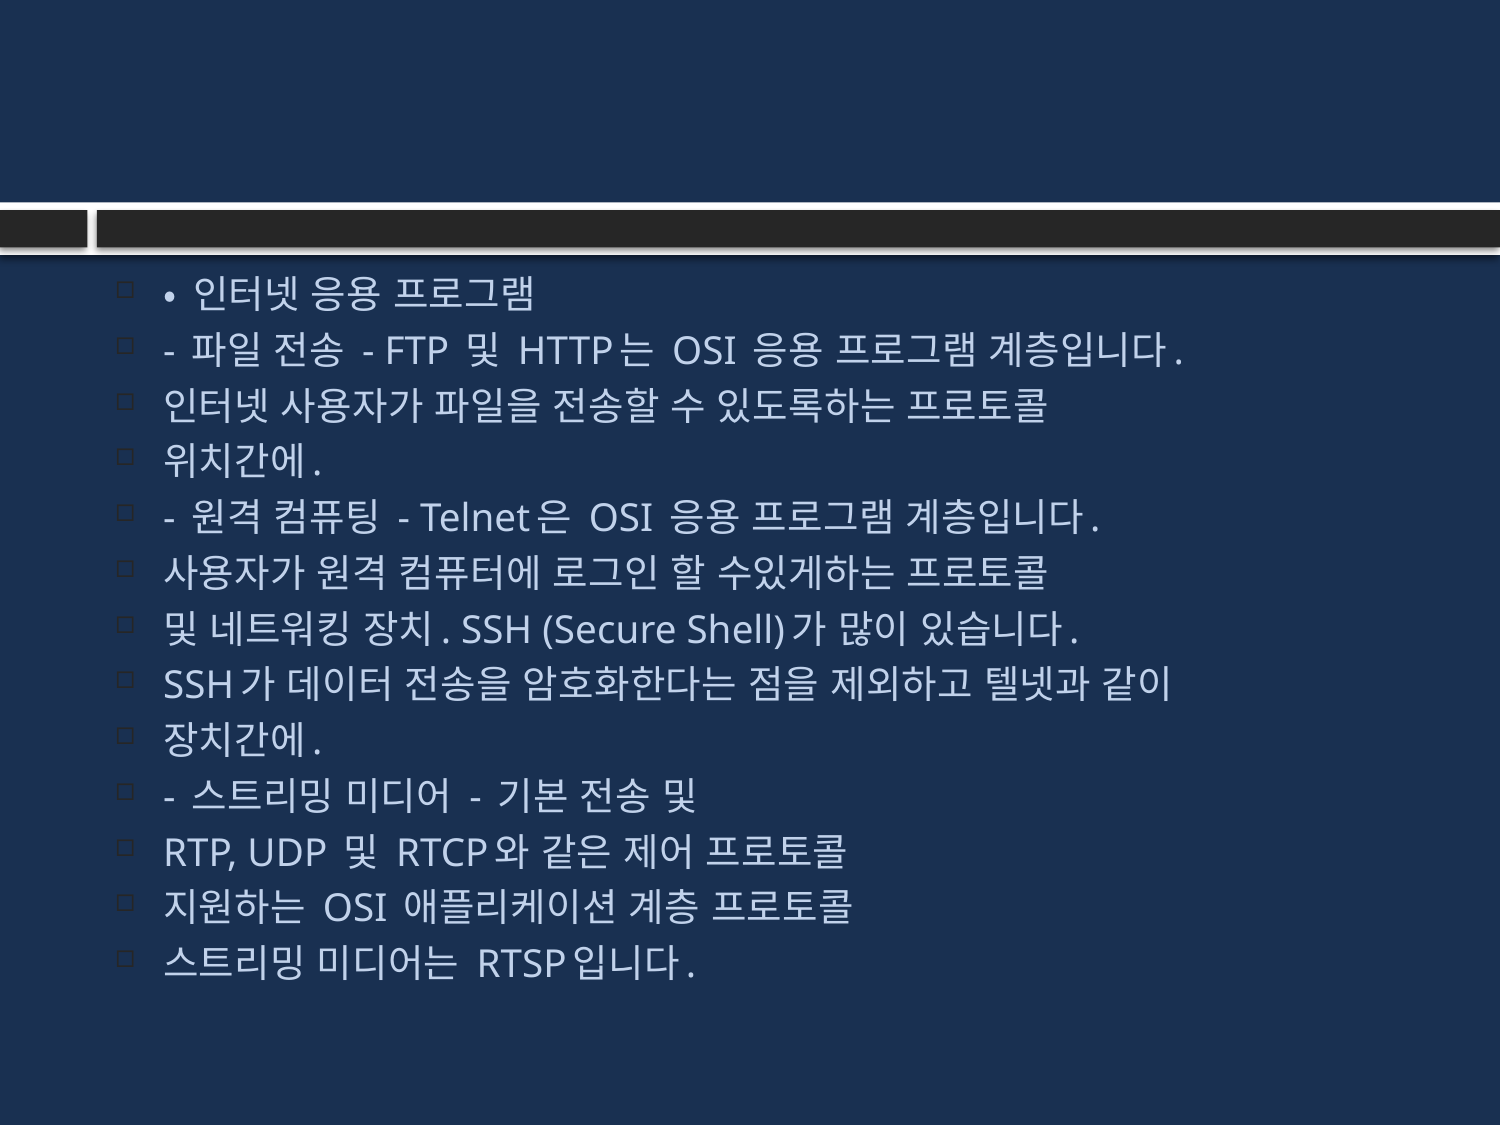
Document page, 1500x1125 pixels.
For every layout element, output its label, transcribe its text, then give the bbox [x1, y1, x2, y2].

list • 인터넷 응용 프로그램 - 파일 전송 - FTP 및 HTTP는 OSI 응용 프로그램 계층입니다. 인터넷 사용자가 파일을 전송할 수 있도록하는 프로토콜 위치간에. - 원격 컴퓨팅 - Telnet은 OSI 응용 프로그램 계층입니다. 사용자가 원격 컴퓨터에 로그인 할 수있게하는 프로토콜 및 네트워킹 장치. SSH (Secure Shell)가 많이 있습니다. SSH가 데이터 전송을 암호화한다는 점을 제외하고 텔넷과 같이 장치간에. - 스트리밍 미디어 - 기본 전송 및 RTP, UDP 및 RTCP와 같은 제어 프로토콜 지원하는 OSI 애플리케이션 계층 프로토콜 스트리밍 미디어는 RTSP입니다. [100, 262, 1438, 1000]
